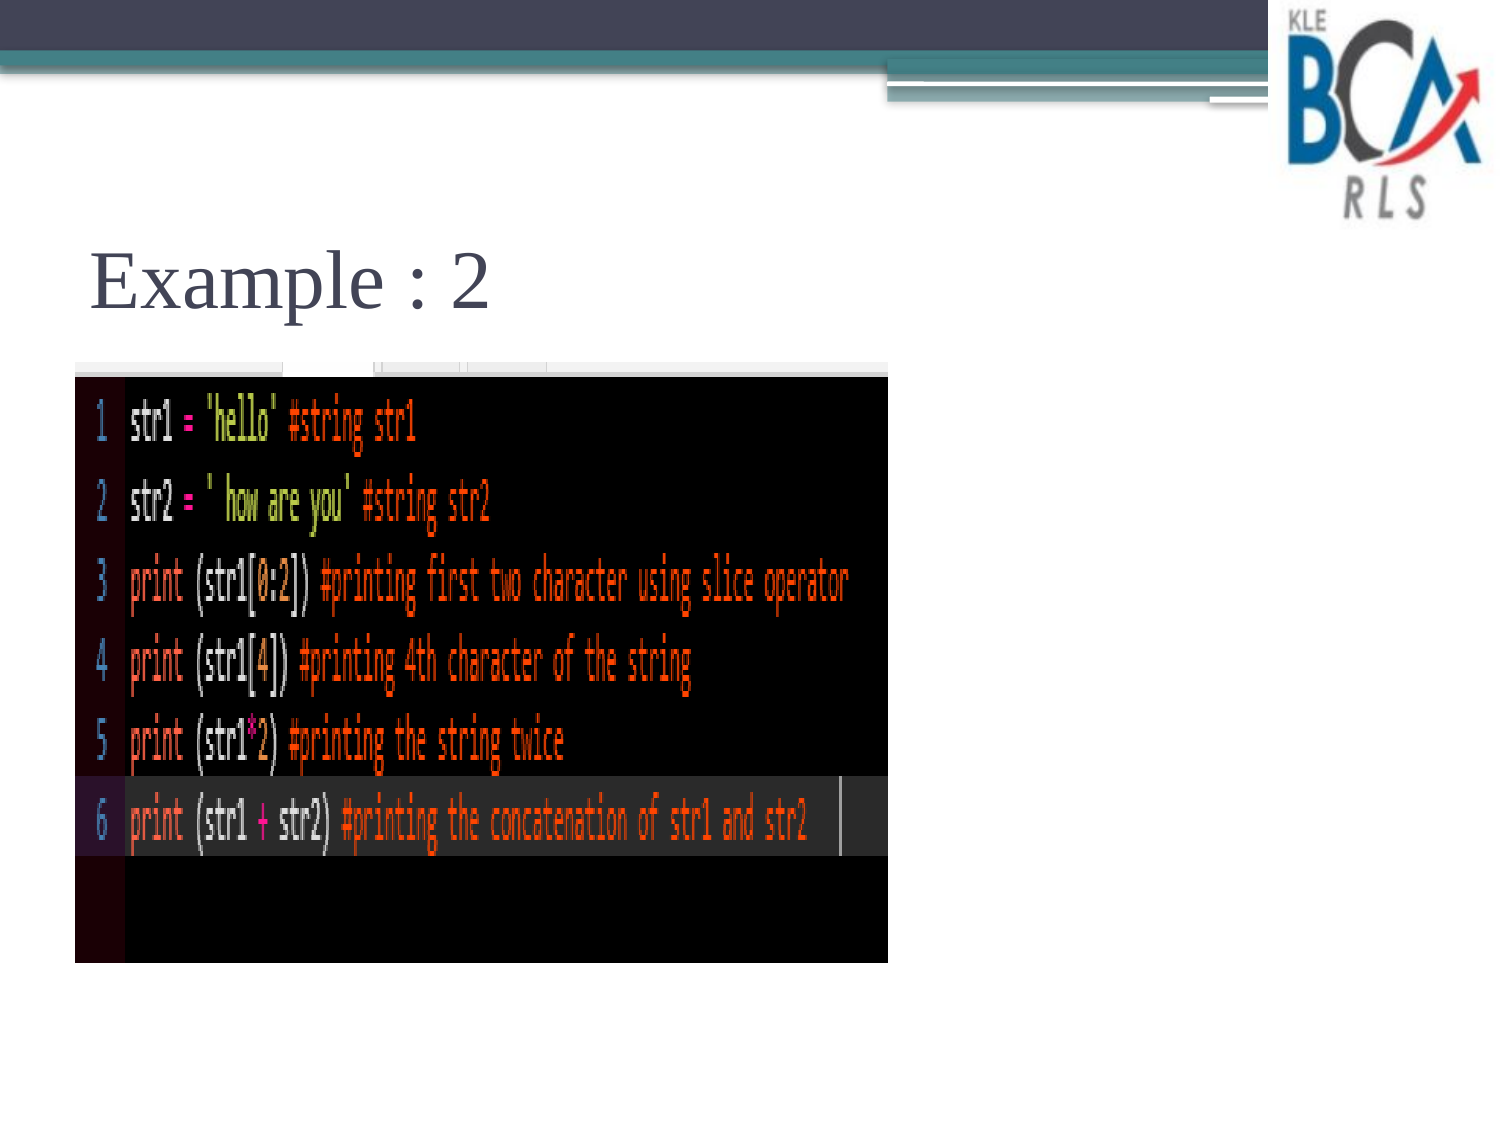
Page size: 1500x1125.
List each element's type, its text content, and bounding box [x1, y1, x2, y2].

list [74, 362, 888, 963]
picture [1268, 0, 1500, 238]
title Example : 2 [75, 187, 1425, 363]
